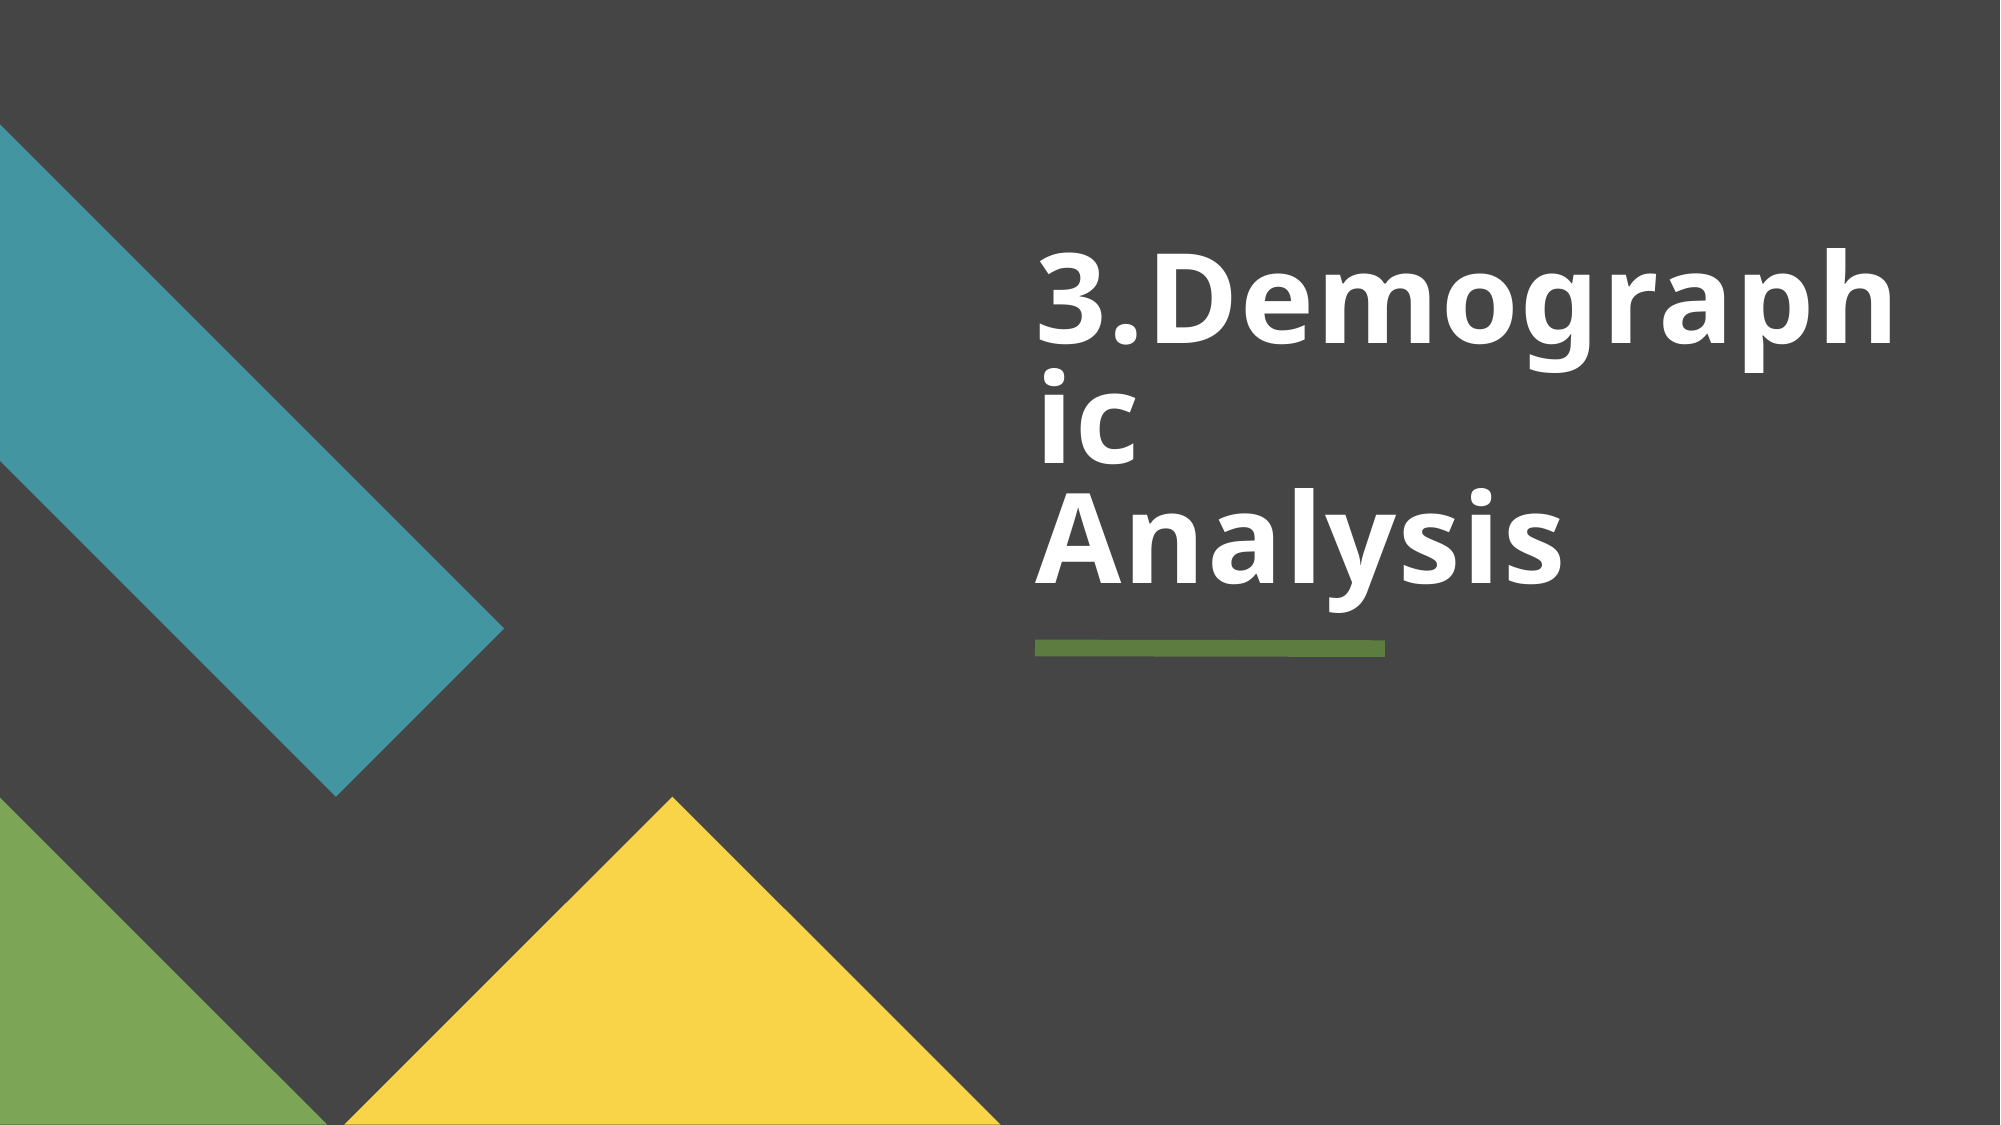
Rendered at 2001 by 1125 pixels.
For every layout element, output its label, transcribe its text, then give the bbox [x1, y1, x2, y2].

title 3.Demographic Analysis [1035, 67, 1936, 608]
